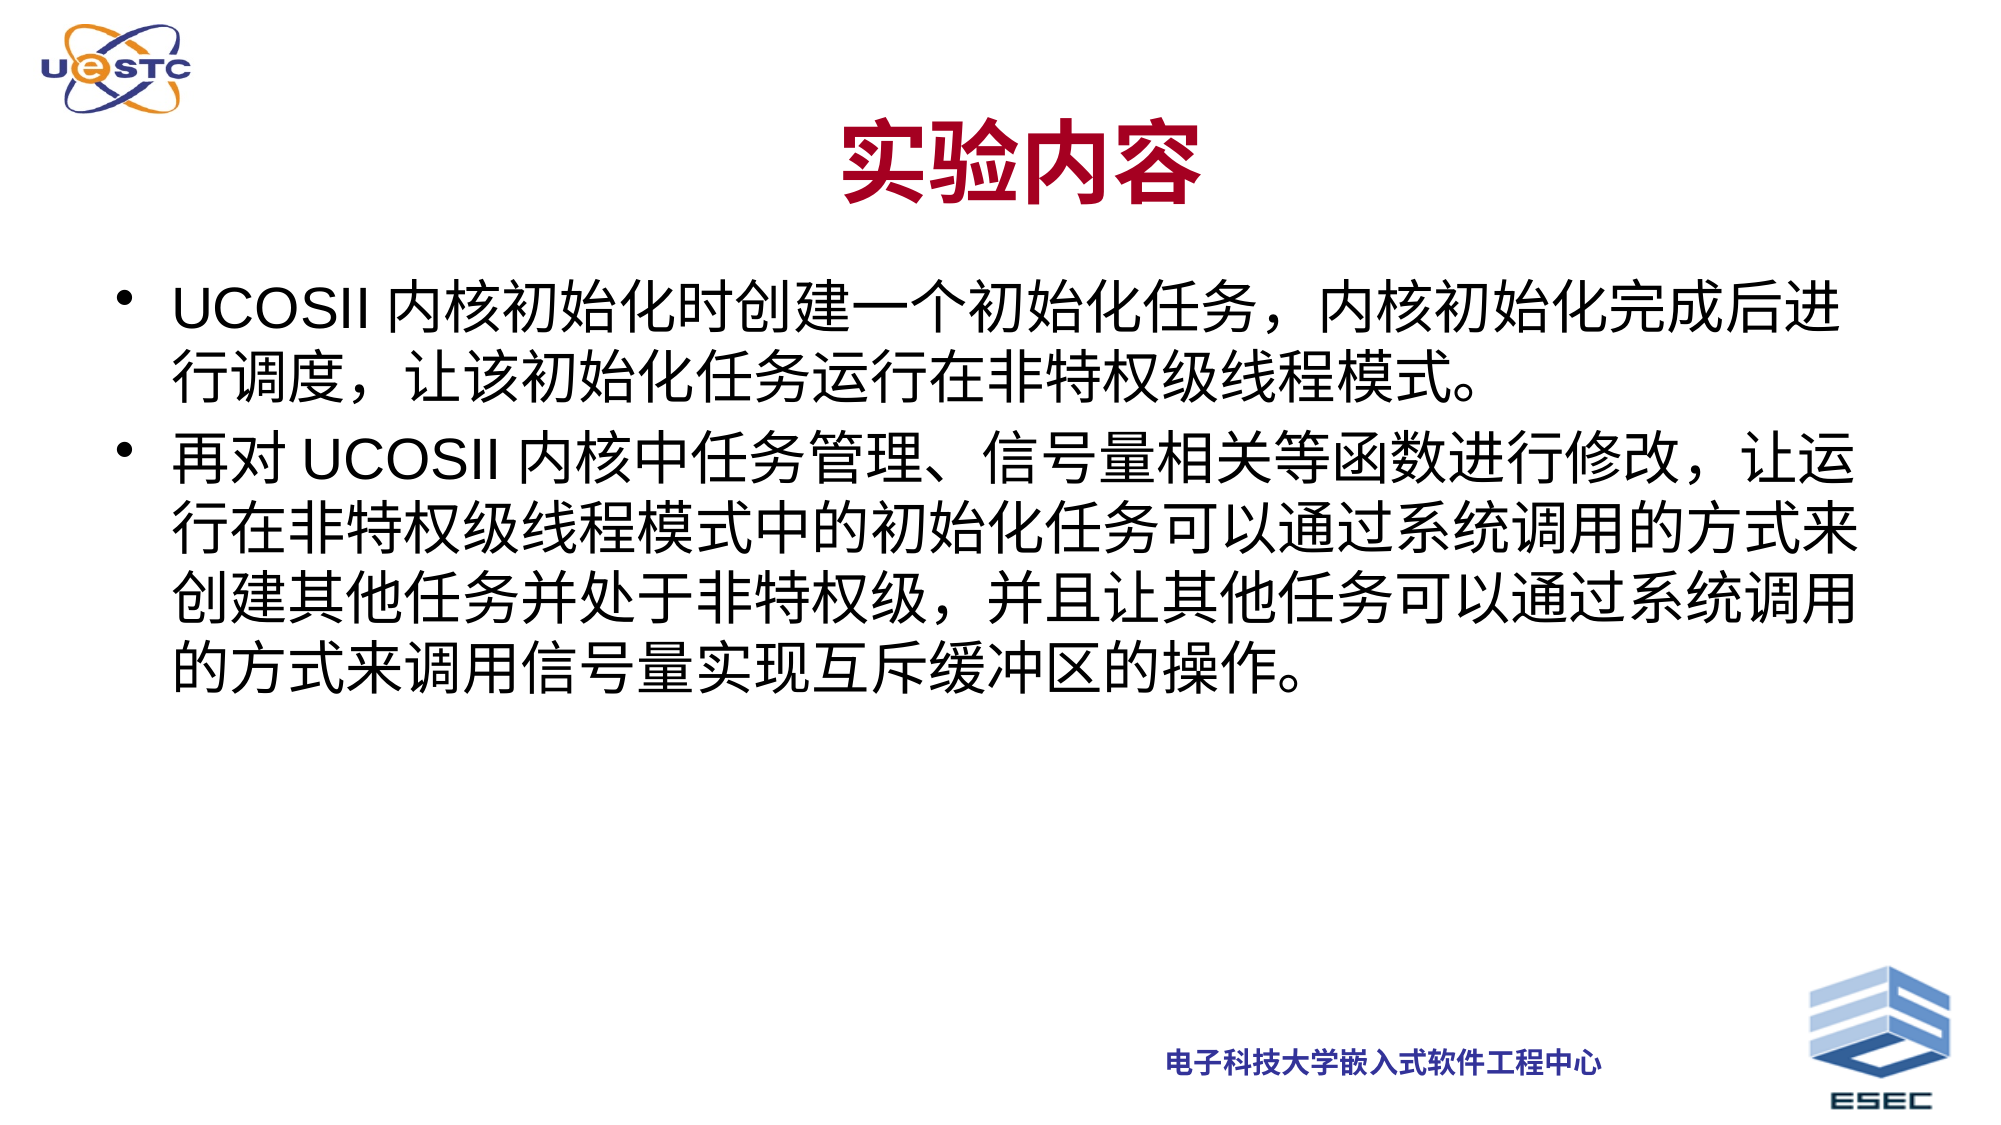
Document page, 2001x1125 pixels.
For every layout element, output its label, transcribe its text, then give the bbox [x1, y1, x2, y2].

text_box 实验内容 [120, 65, 1921, 254]
picture [1766, 949, 2000, 1125]
picture [33, 24, 200, 116]
list UCOSII内核初始化时创建一个初始化任务，内核初始化完成后进行调度，让该初始化任务运行在非特权级线程模式。 再对UCOSII内核中任务管理、信号量相关等函数进行修改，让运行在非特权级线程模式中的初始化任务可以通过系统调用的方式来创建其他任务并处于非特权级，并且让其他任务可以通过系统调用的方式来调用信号量实现互斥缓冲区的操作。 [99, 262, 1901, 1006]
